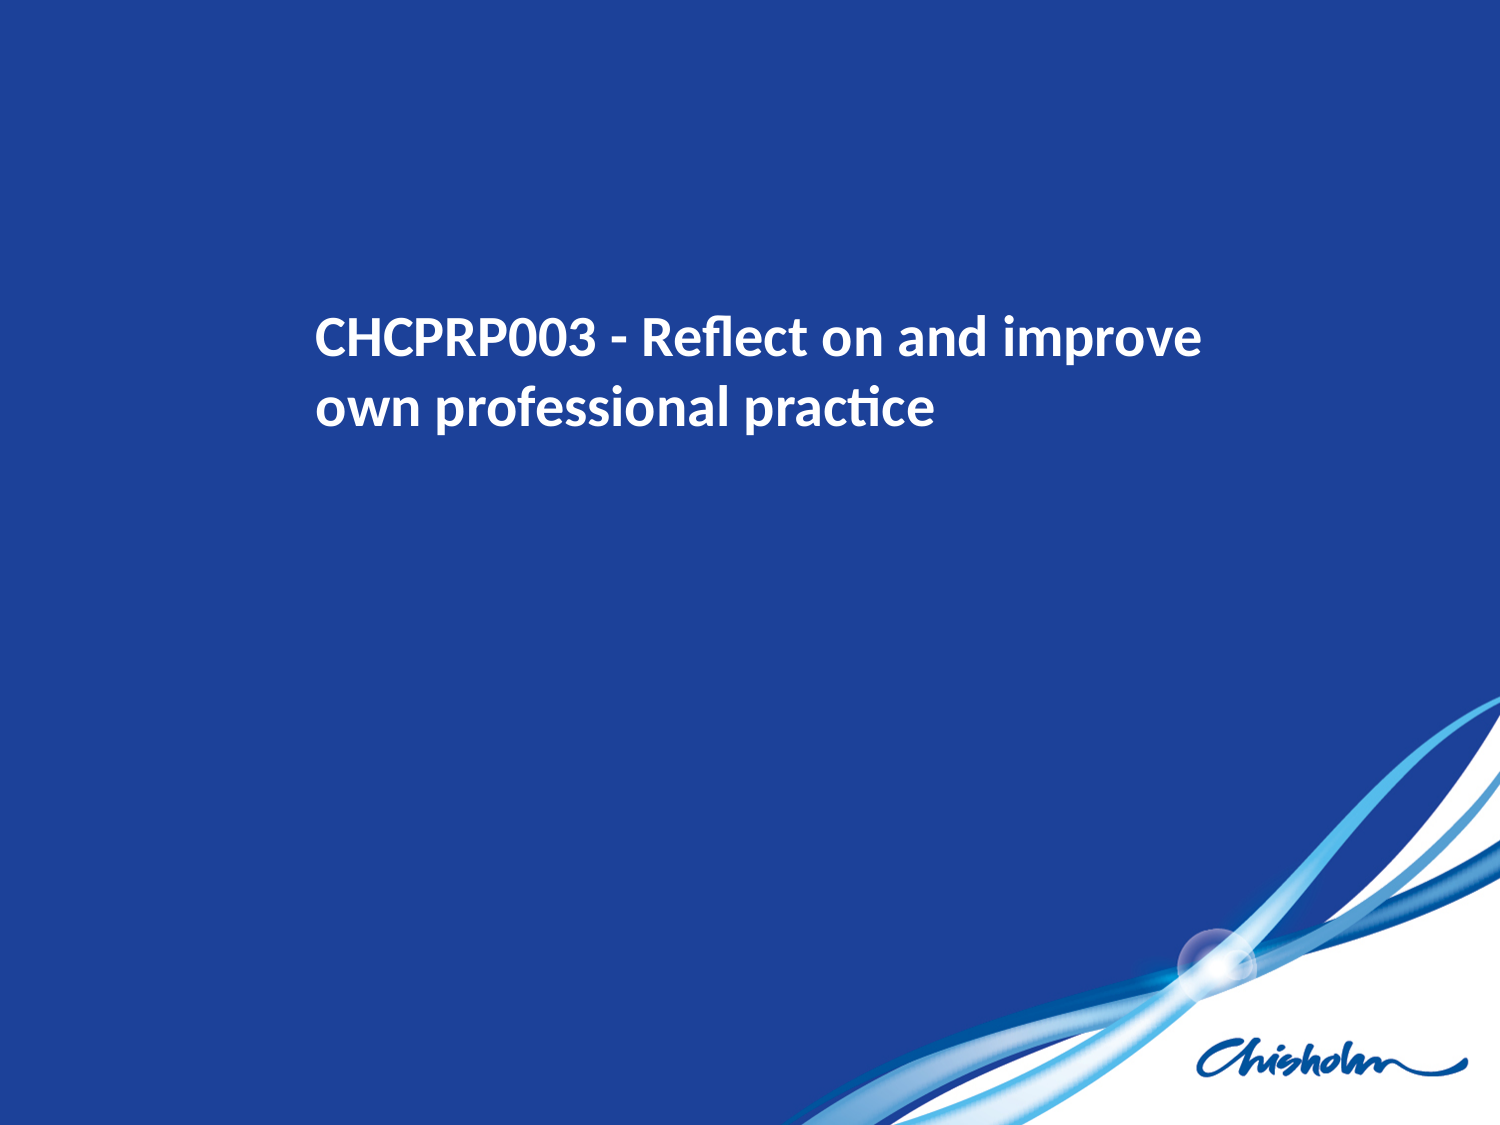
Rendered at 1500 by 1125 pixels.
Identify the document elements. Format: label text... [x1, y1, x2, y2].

picture [0, 0, 1500, 1125]
text_box CHCPRP003 - Reflect on and improve own professional practice [301, 290, 1235, 446]
